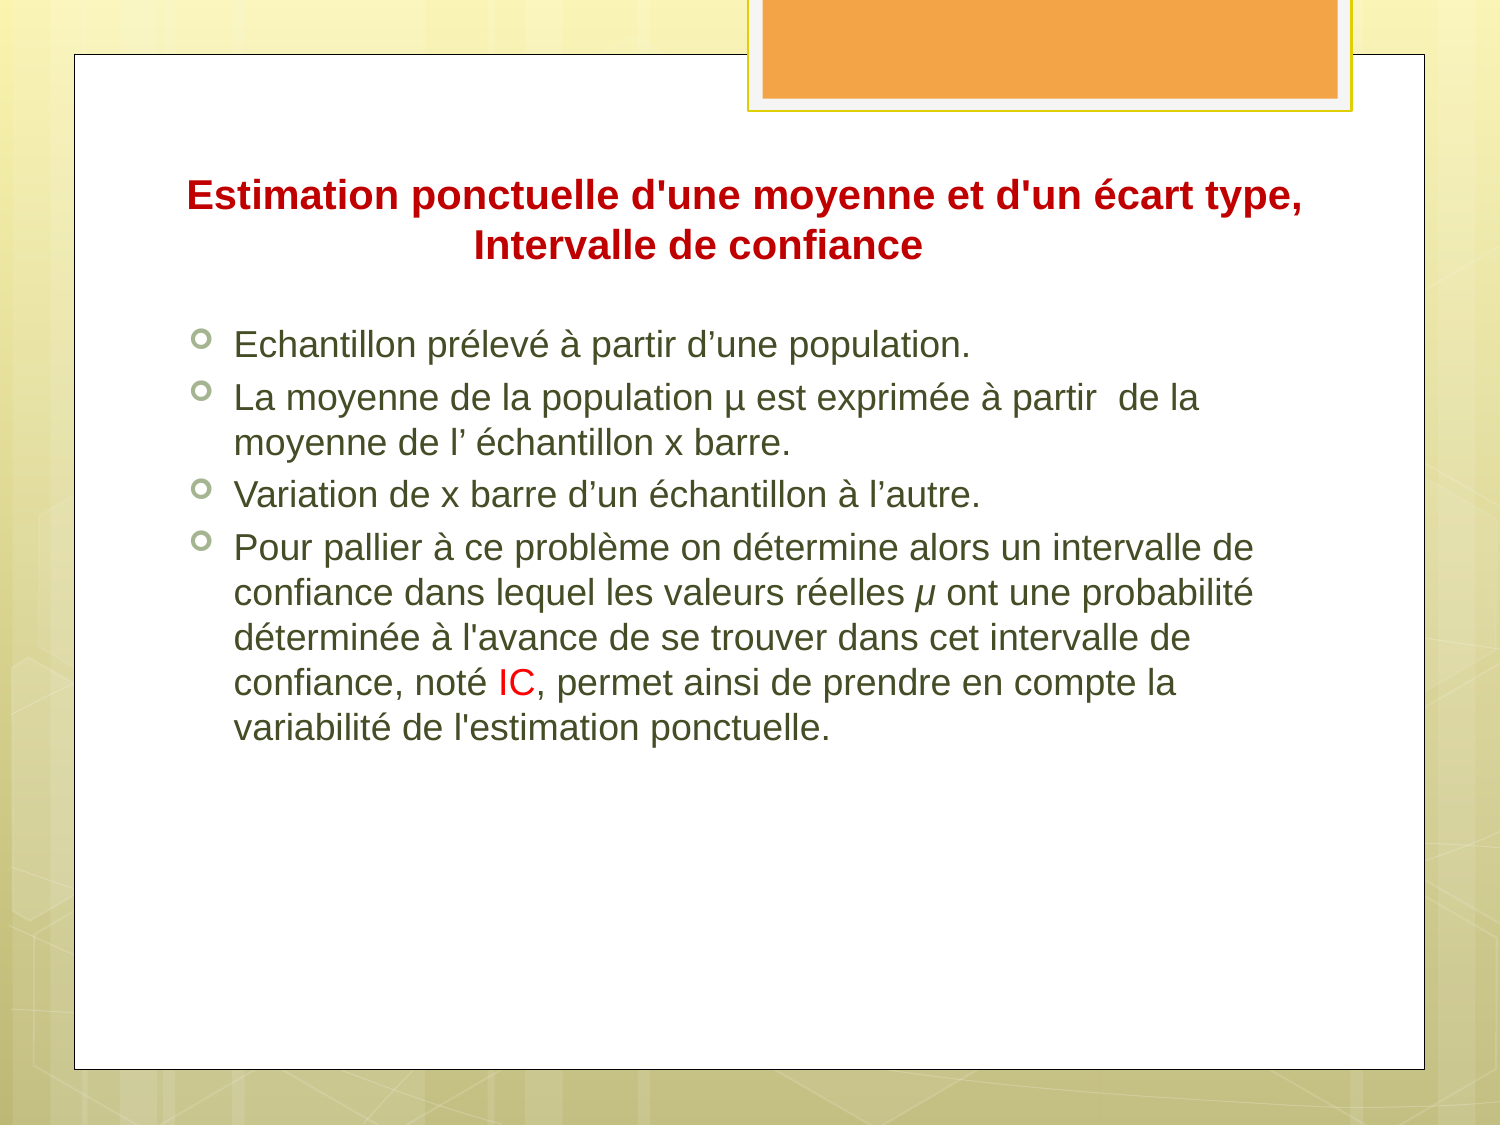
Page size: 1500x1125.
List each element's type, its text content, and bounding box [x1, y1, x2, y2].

title Estimation ponctuelle d'une moyenne et d'un écart type, Intervalle de confiance [171, 168, 1324, 275]
list Echantillon prélevé à partir d’une population. La moyenne de la population µ est exprimée à partir de la moyenne de l’ échantillon x barre. Variation de x barre d’un échantillon à l’autre. Pour pallier à ce problème on détermine alors un intervalle de confiance dans lequel les valeurs réelles μ ont une probabilité déterminée à l'avance de se trouver dans cet intervalle de confiance, noté IC, permet ainsi de prendre en compte la variabilité de l'estimation ponctuelle. [162, 312, 1275, 1000]
